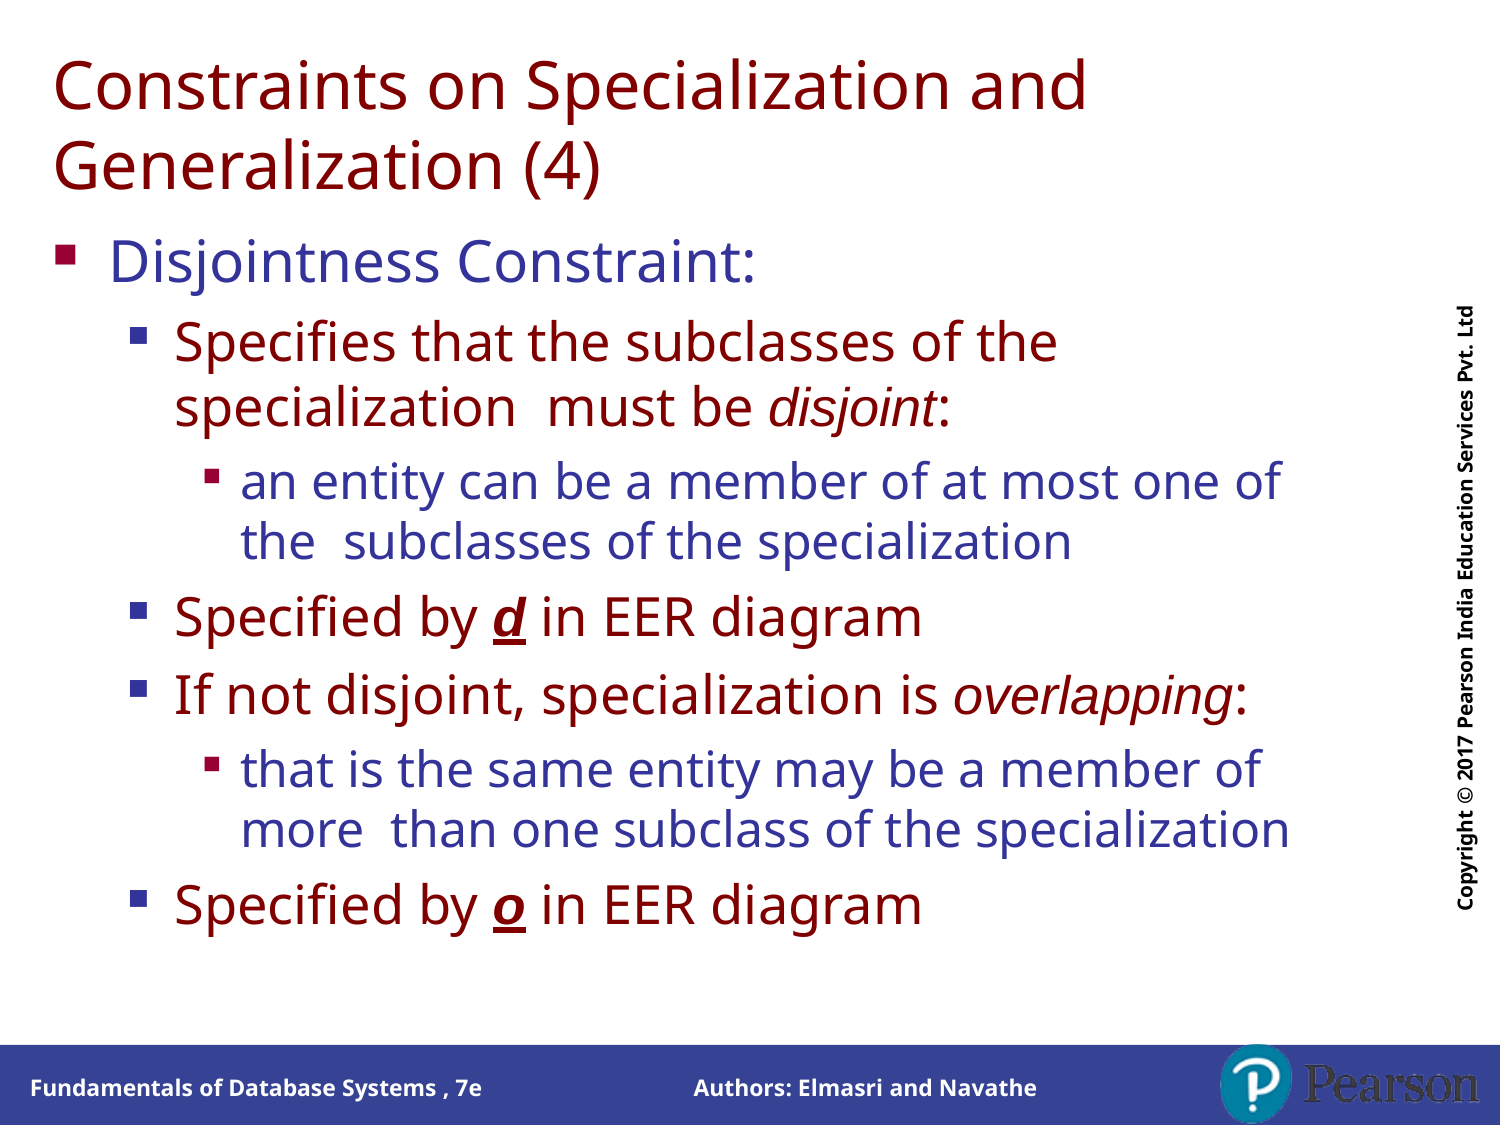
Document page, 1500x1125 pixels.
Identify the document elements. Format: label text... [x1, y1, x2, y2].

picture [1220, 1044, 1480, 1124]
picture [1249, 1105, 1257, 1112]
footer Authors: Elmasri and Navathe [691, 1070, 1081, 1125]
slide_number Fundamentals of Database Systems , 7e [27, 1071, 547, 1125]
picture [1233, 1057, 1280, 1102]
text_box Copyright © 2017 Pearson India Education Services Pvt. Ltd [1451, 204, 1482, 913]
text_box Disjointness Constraint: Specifies that the subclasses of the specialization must be disjoint: an entity can be a member of at most one of the subclasses of the specialization Specified by d in EER diagram If not disjoint, specialization is overlapping: that is the same entity may be a member of more than one subclass of the specialization Specified by o in EER diagram [50, 207, 1369, 935]
title Constraints on Specialization and Generalization (4) [50, 40, 1450, 231]
